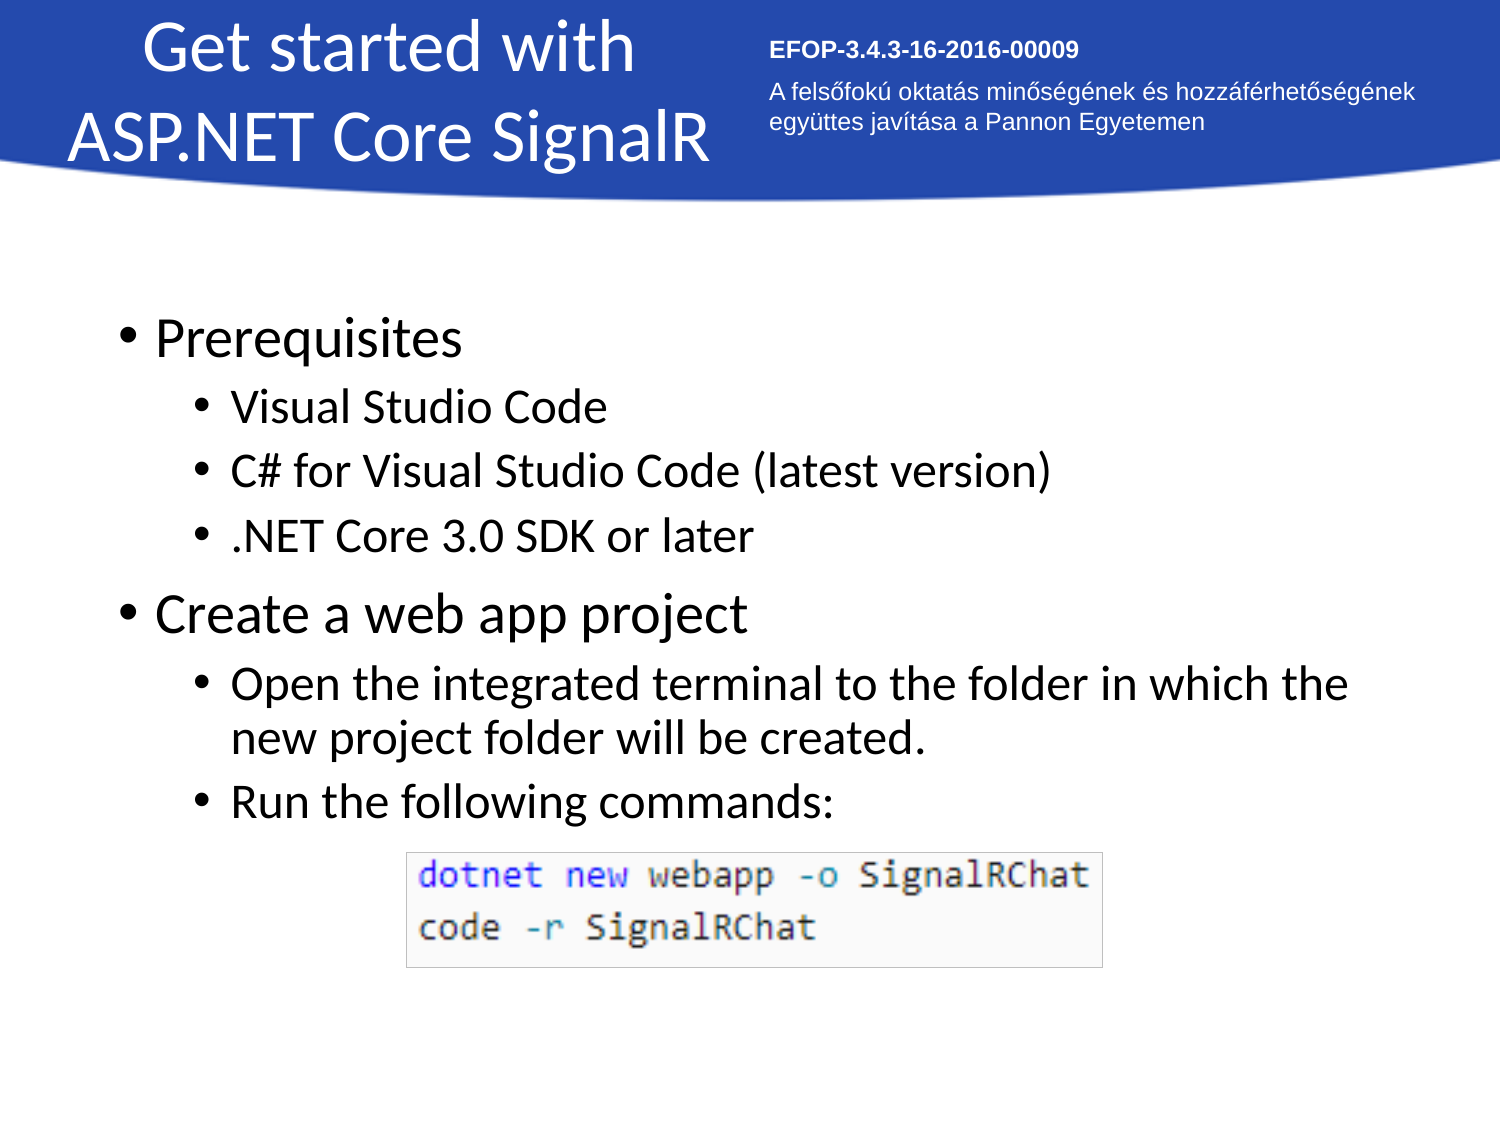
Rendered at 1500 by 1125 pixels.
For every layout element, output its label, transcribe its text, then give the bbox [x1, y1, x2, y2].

text_box EFOP-3.4.3-16-2016-00009 A felsőfokú oktatás minőségének és hozzáférhetőségének együttes javítása a Pannon Egyetemen [754, 25, 1465, 143]
text_box Get started with ASP.NET Core SignalR [41, 0, 739, 173]
picture [0, 0, 1500, 1125]
list Prerequisites Visual Studio Code C# for Visual Studio Code (latest version) .NET Core 3.0 SDK or later Create a web app project Open the integrated terminal to the folder in which the new project folder will be created. Run the following commands: [103, 299, 1397, 1061]
